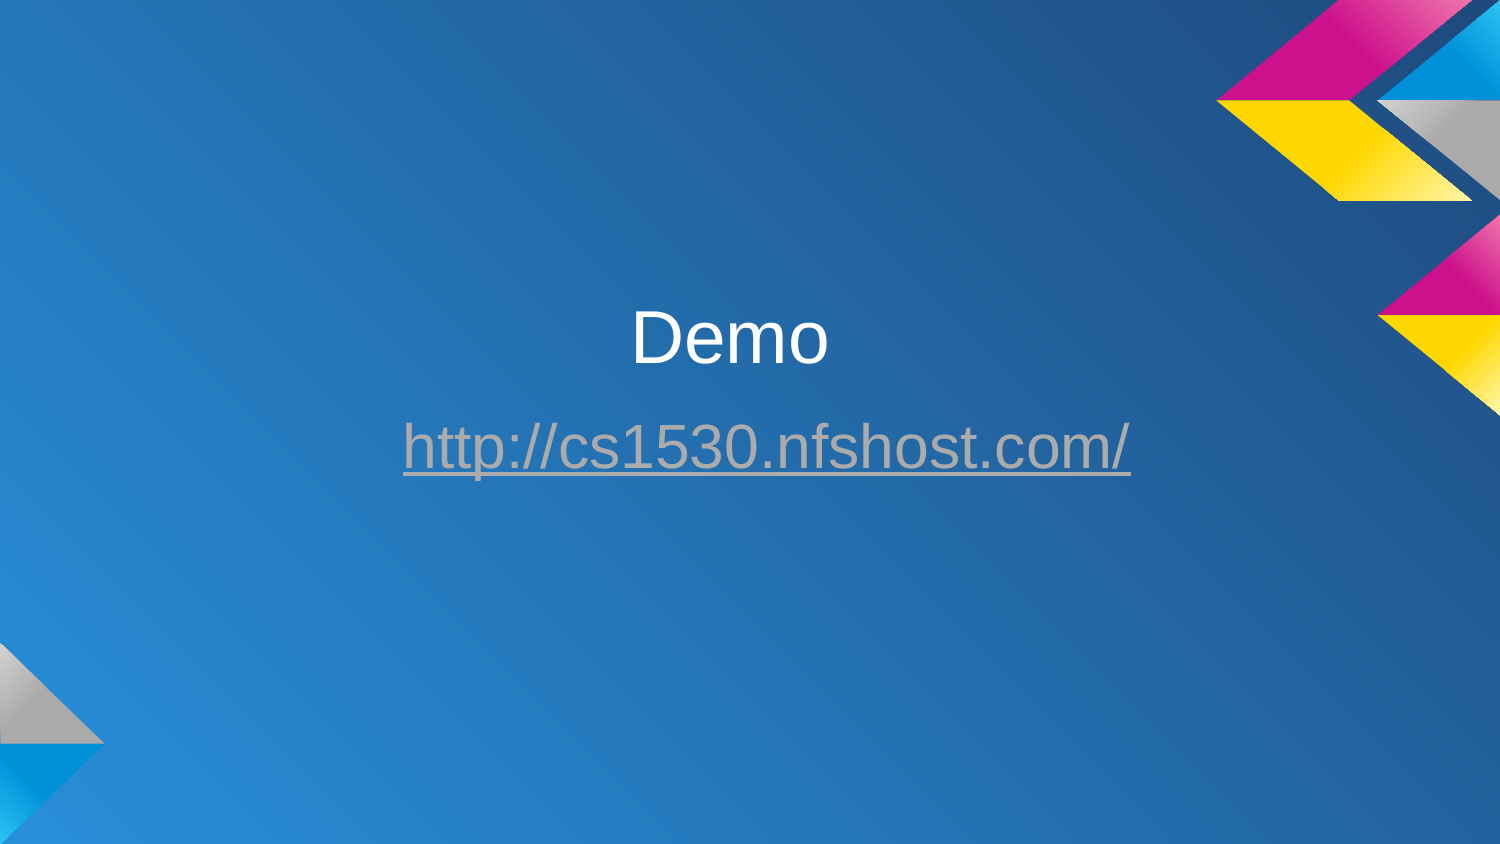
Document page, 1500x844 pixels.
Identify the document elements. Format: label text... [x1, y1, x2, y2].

title Demo [165, 252, 1295, 391]
list http://cs1530.nfshost.com/ [75, 391, 1425, 578]
